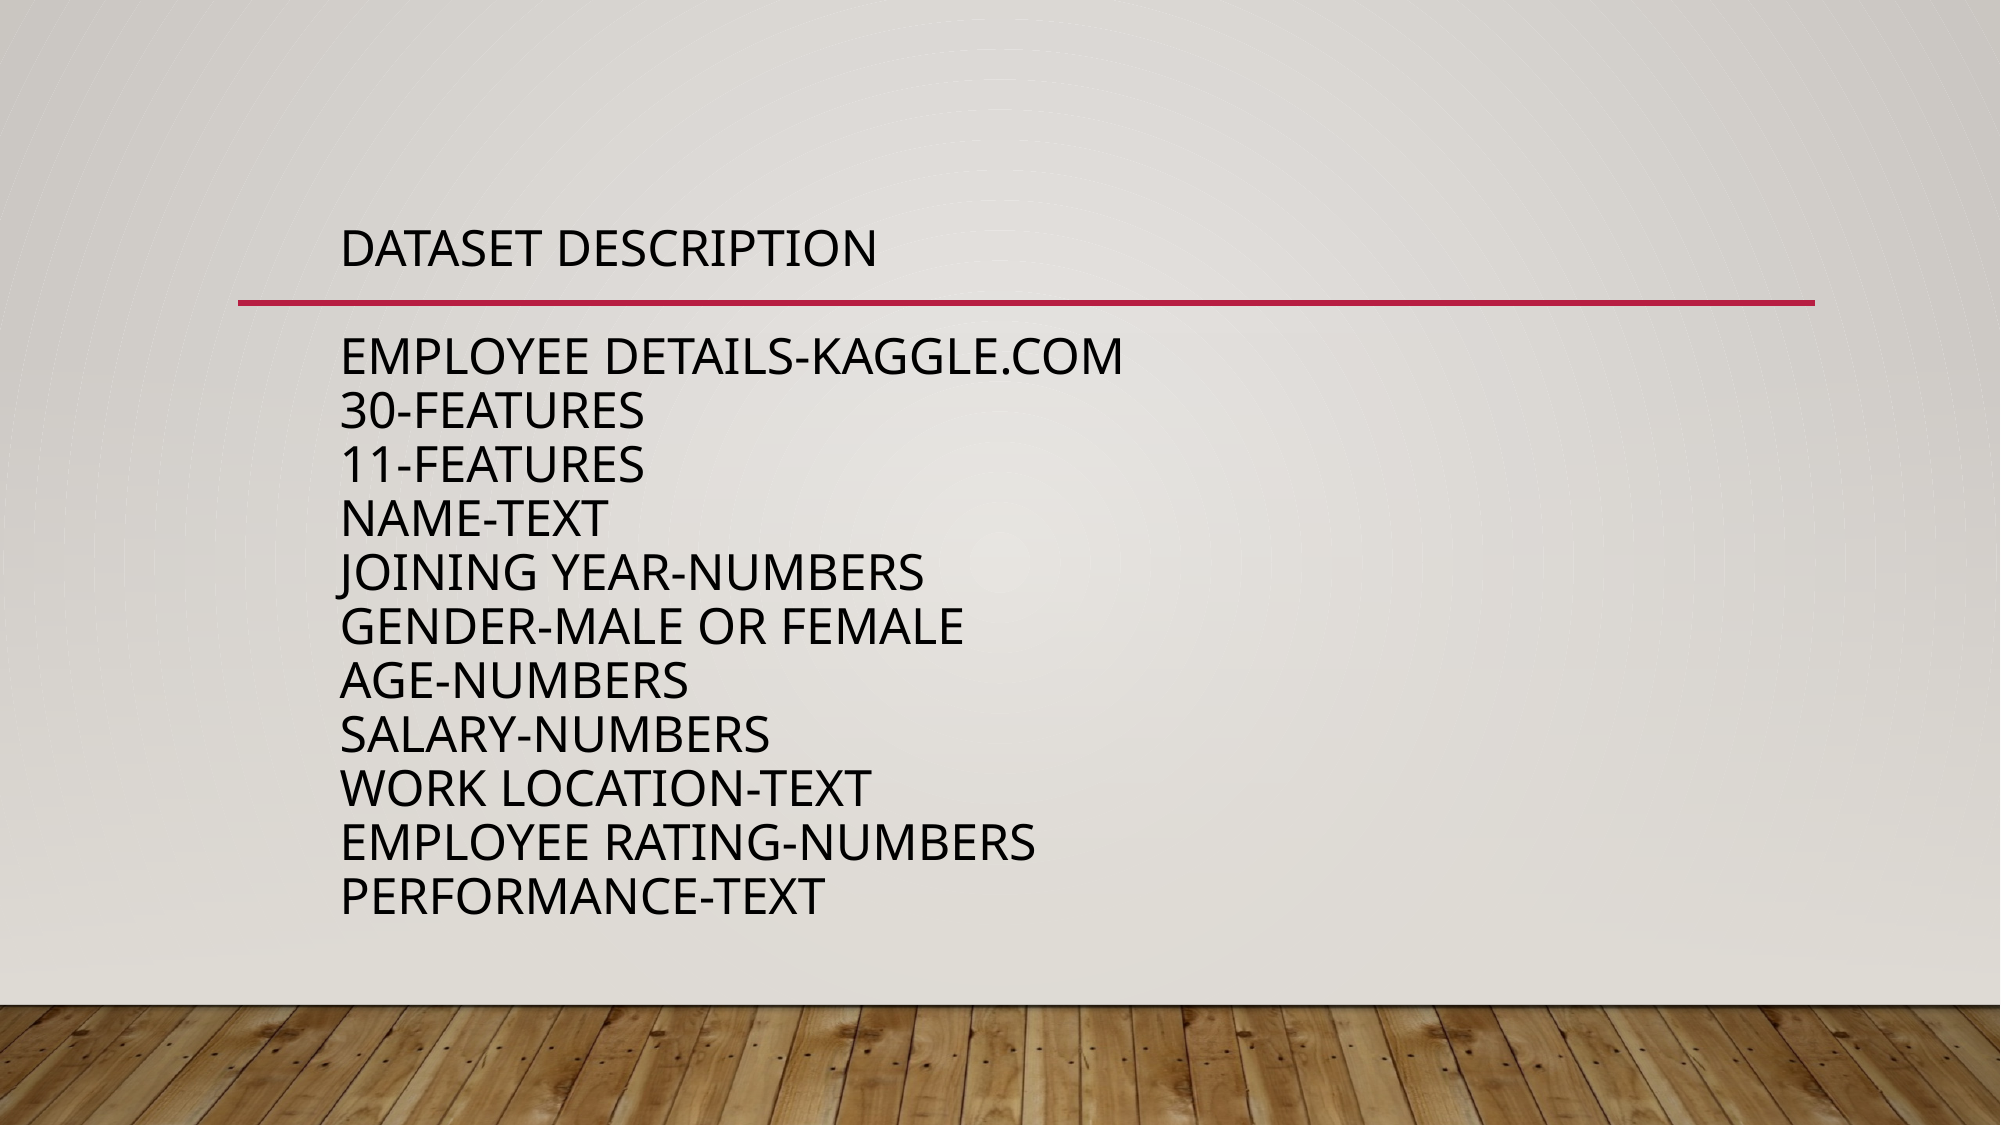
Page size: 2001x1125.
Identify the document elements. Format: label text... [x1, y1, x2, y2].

picture [0, 1005, 324, 1125]
title Dataset Description EMPLOYEE DETAILS-KAGGLE.COM 30-FEATURES 11-FEATURES NAME-TEXT JOINING YEAR-NUMBERS GENDER-MALE OR FEMALE AGE-NUMBERS SALARY-NUMBERS WORK LOCATION-TEXT EMPLOYEE RATING-NUMBERS PERFORMANCE-TEXT [324, 216, 2000, 1125]
